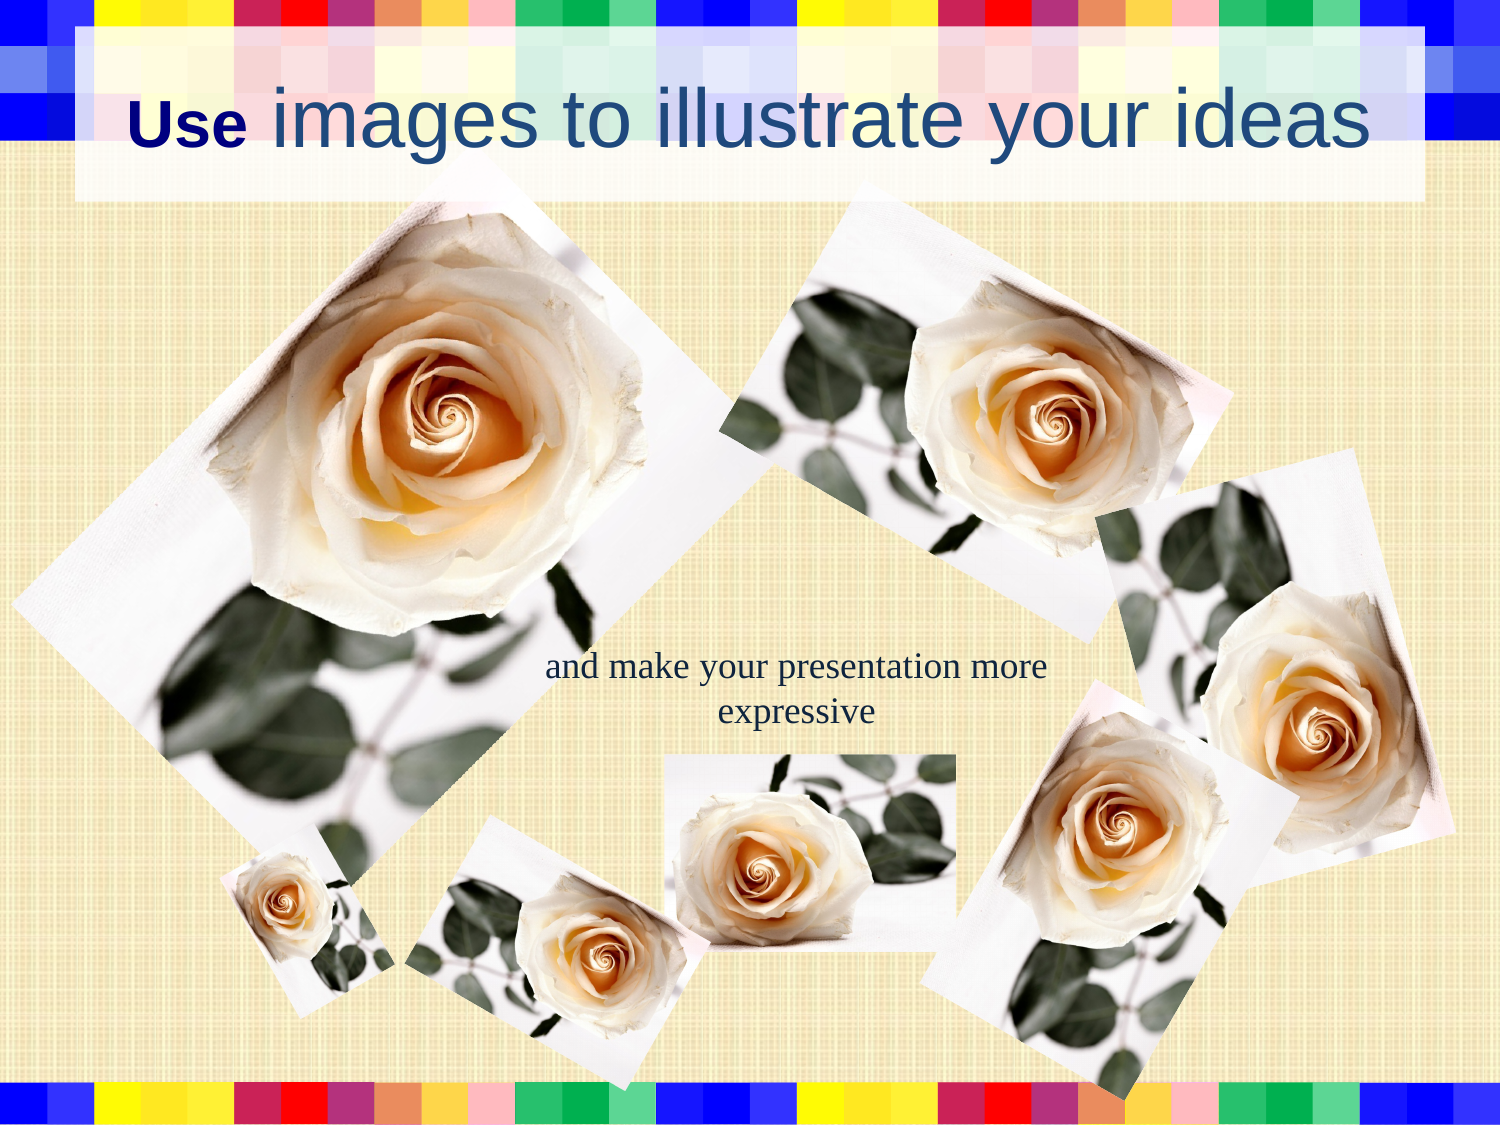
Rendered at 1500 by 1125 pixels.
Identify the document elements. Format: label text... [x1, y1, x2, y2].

title Use images to illustrate your ideas [75, 26, 1425, 202]
picture [0, 141, 1500, 1100]
text_box and make your presentation more expressive [728, 623, 1070, 748]
